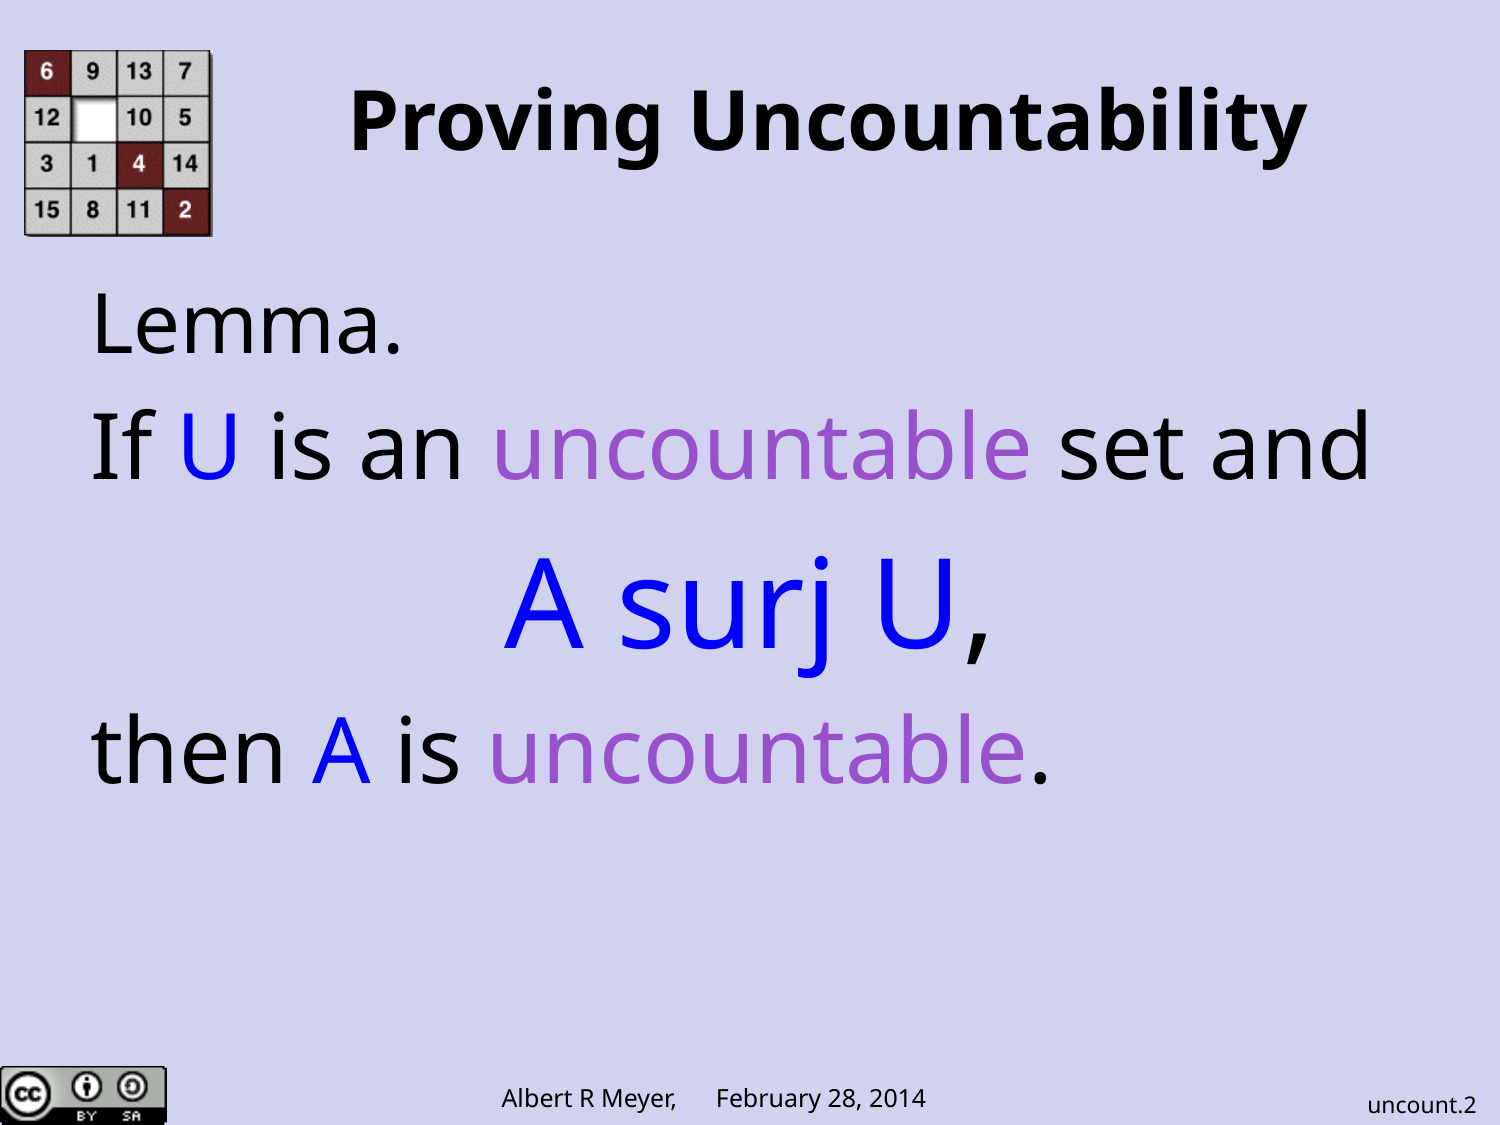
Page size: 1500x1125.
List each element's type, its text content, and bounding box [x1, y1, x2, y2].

picture [0, 1066, 167, 1125]
picture [24, 50, 213, 237]
list Lemma. If U is an uncountable set and A surj U, then A is uncountable. [74, 262, 1426, 1006]
title Proving Uncountability [270, 34, 1386, 201]
